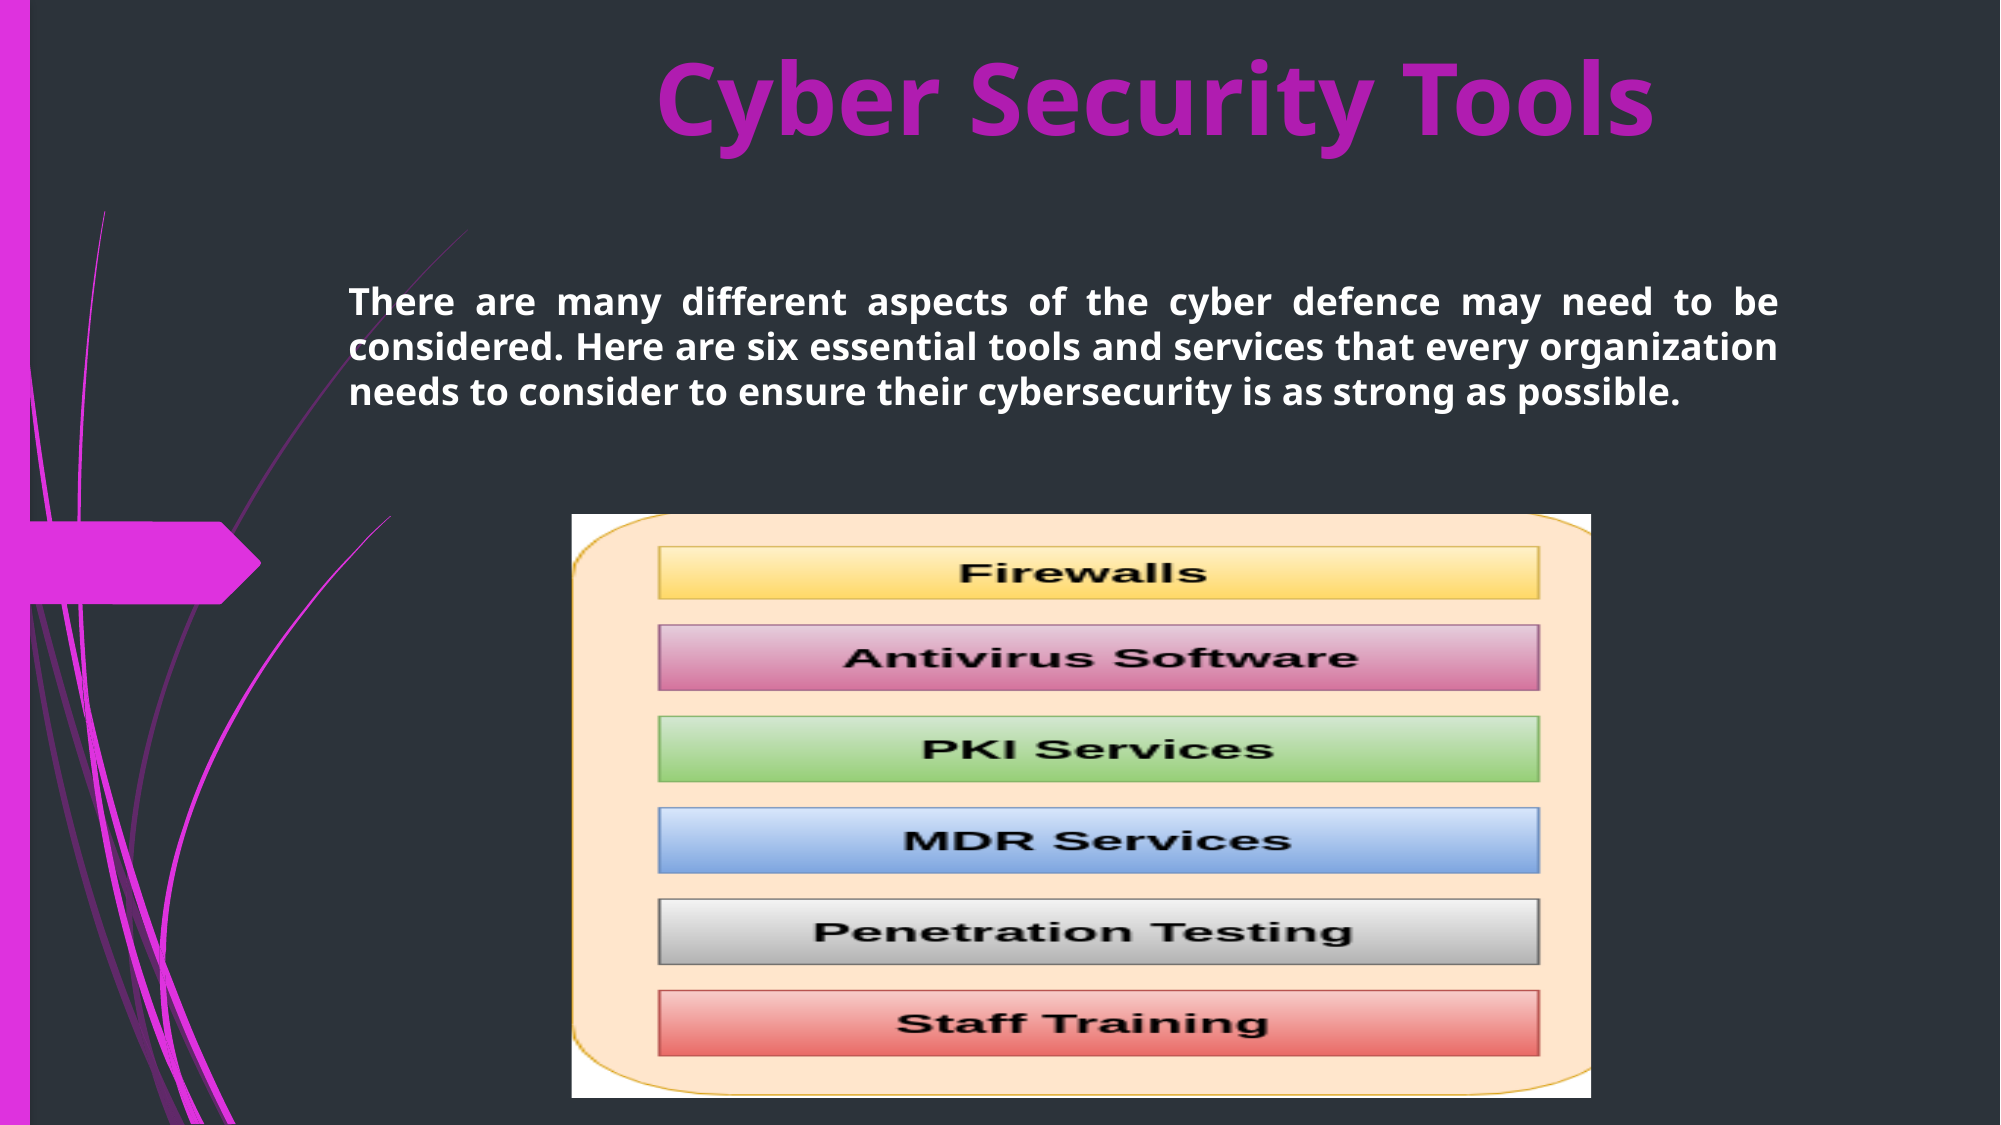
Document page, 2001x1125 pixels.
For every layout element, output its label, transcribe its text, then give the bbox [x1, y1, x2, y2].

picture [571, 513, 1592, 1098]
list There are many different aspects of the cyber defence may need to be considered. Here are six essential tools and services that every organization needs to consider to ensure their cybersecurity is as strong as possible. [333, 204, 1796, 487]
title Cyber Security Tools [424, 27, 1888, 283]
